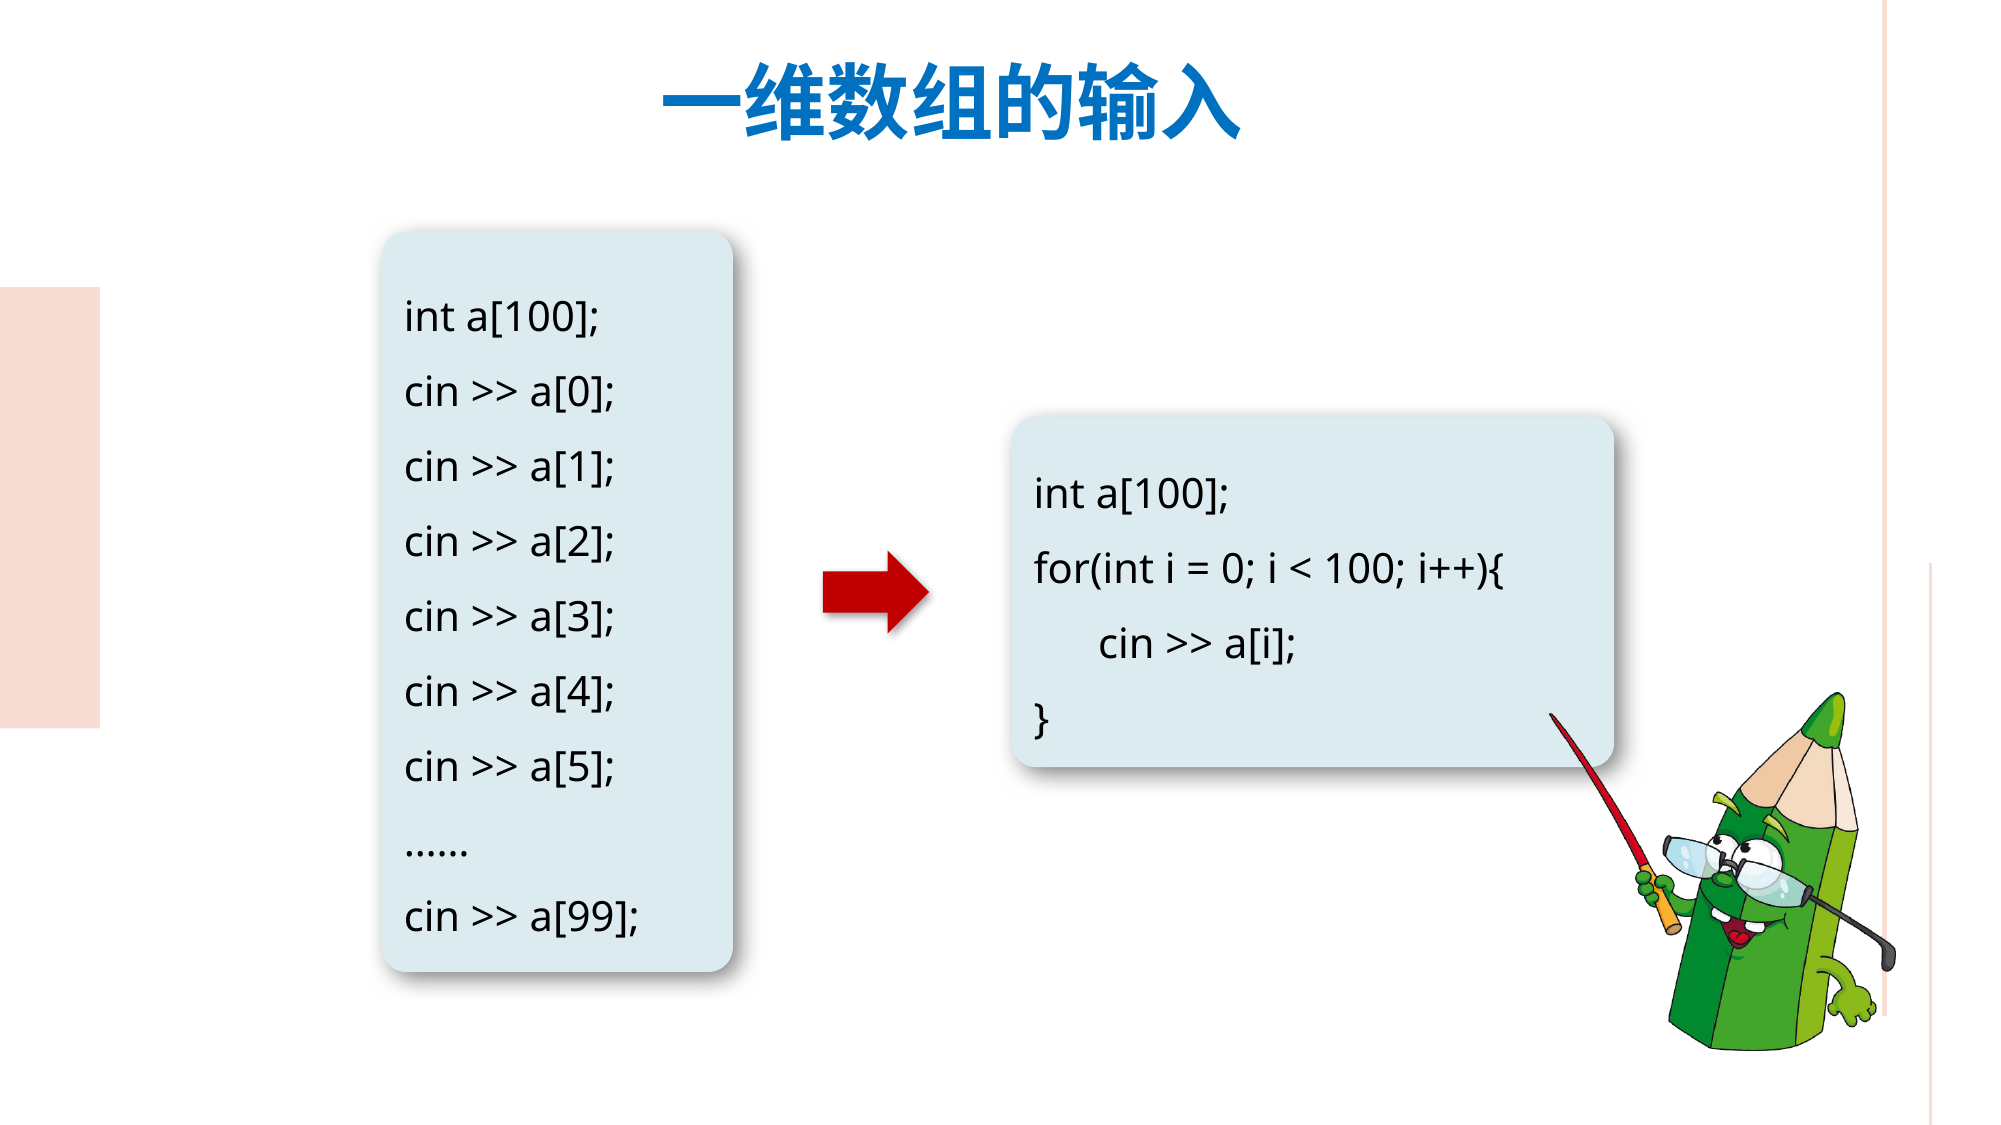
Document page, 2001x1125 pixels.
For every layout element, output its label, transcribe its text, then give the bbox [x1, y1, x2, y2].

text_box [821, 548, 931, 636]
text_box int a[100]; for(int i = 0; i < 100; i++){ cin >> a[i]; } [1011, 416, 1615, 768]
text_box 一维数组的输入 [645, 42, 1296, 158]
text_box int a[100]; cin >> a[0]; cin >> a[1]; cin >> a[2]; cin >> a[3]; cin >> a[4]; cin >> a[5]; …… cin >> a[99]; [381, 231, 733, 972]
picture [1549, 692, 1896, 1051]
